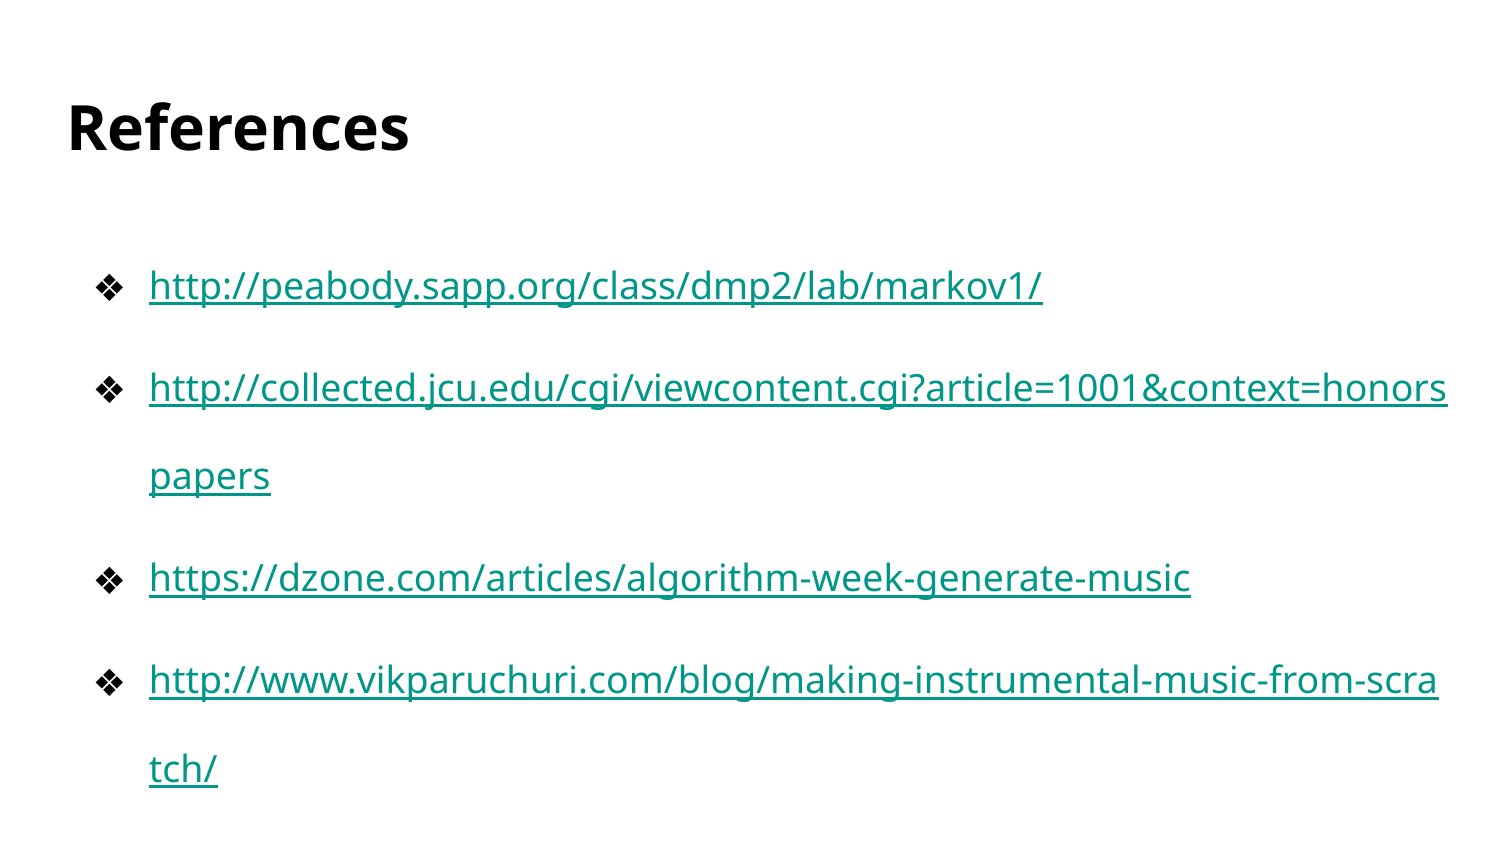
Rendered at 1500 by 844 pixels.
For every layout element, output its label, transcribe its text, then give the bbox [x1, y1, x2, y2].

title References [51, 72, 1449, 176]
list http://peabody.sapp.org/class/dmp2/lab/markov1/ http://collected.jcu.edu/cgi/viewcontent.cgi?article=1001&context=honorspapers https://dzone.com/articles/algorithm-week-generate-music http://www.vikparuchuri.com/blog/making-instrumental-music-from-scratch/ [59, 195, 1468, 761]
